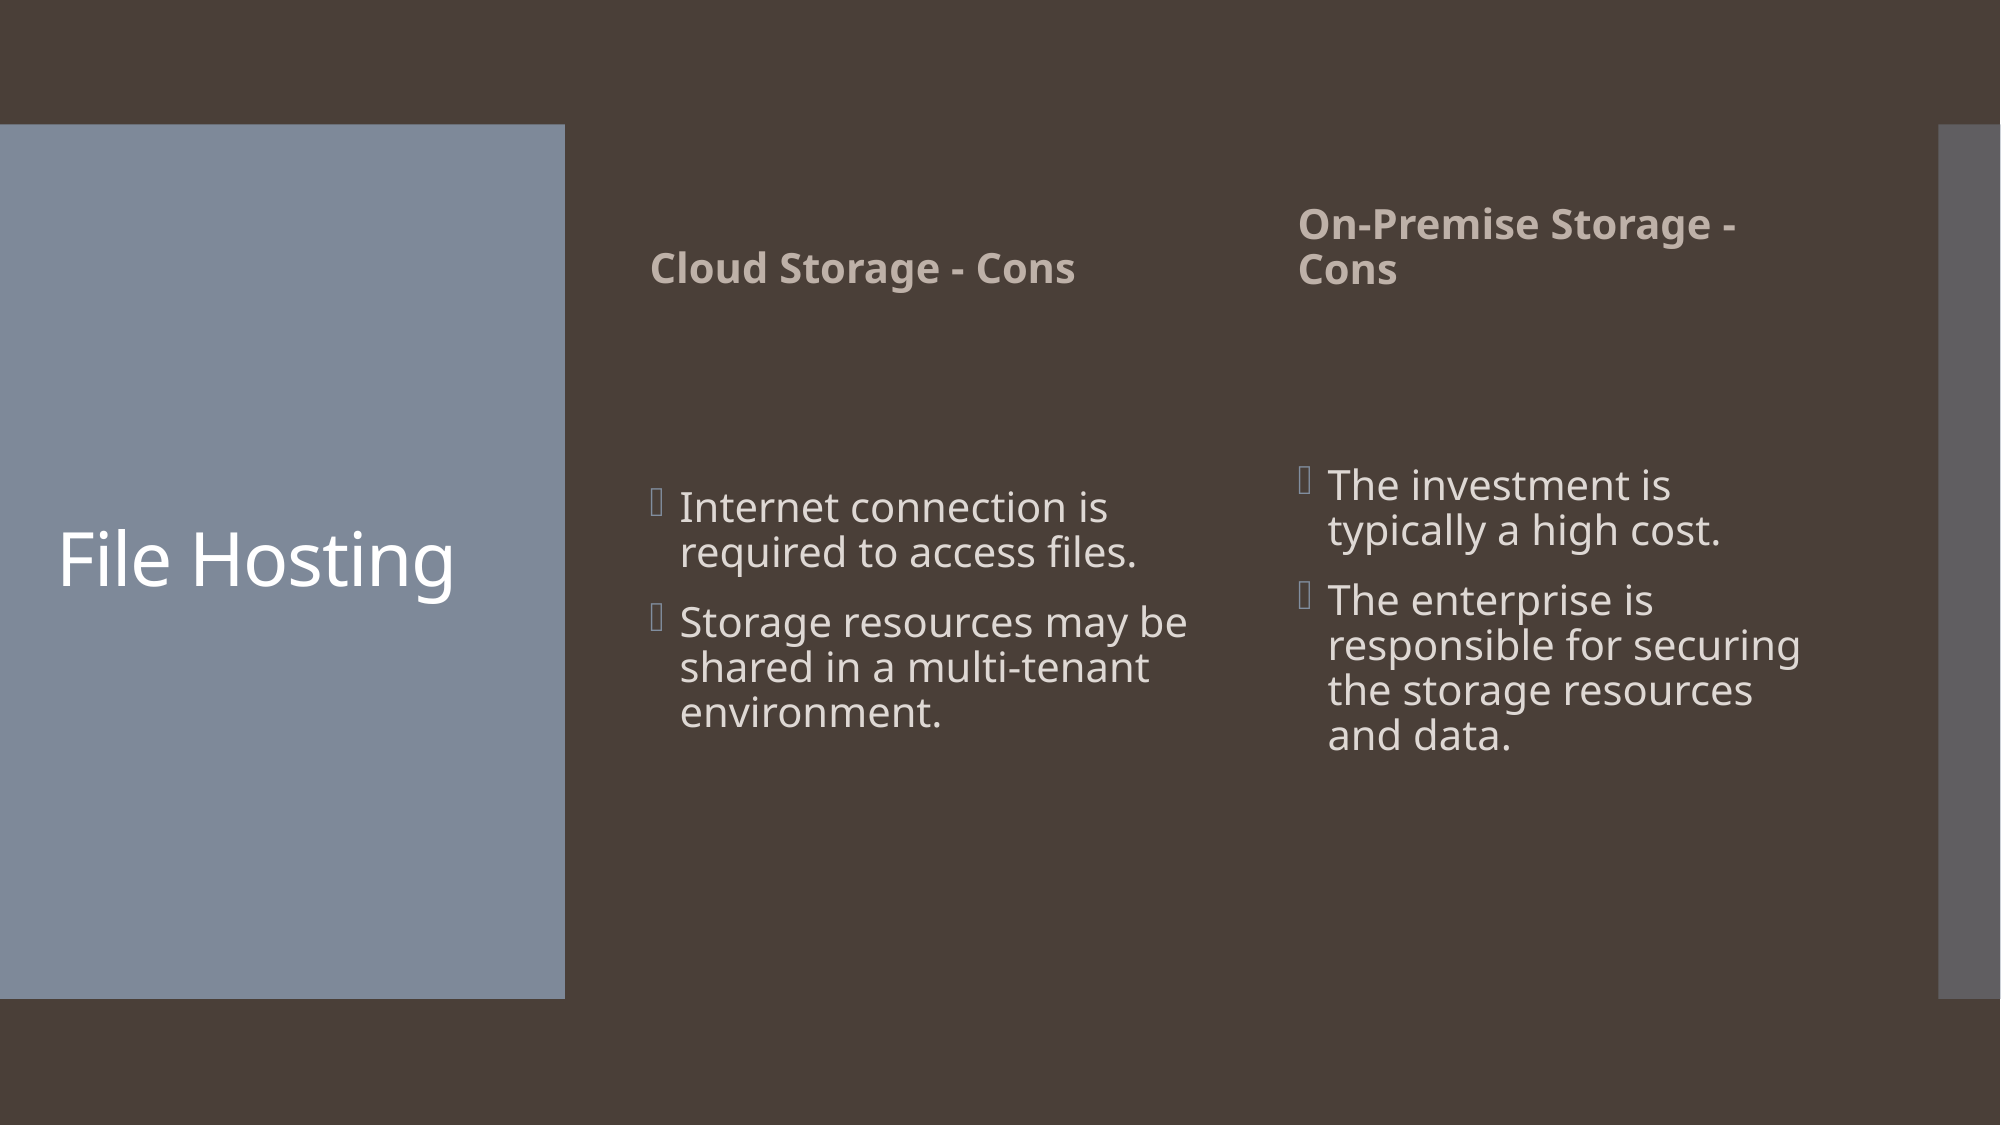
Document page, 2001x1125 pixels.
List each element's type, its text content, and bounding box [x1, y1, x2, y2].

list Cloud Storage - Cons [634, 167, 1205, 301]
title File Hosting [41, 184, 525, 940]
list Internet connection is required to access files. Storage resources may be shared in a multi-tenant environment. [634, 316, 1205, 977]
list On-Premise Storage - Cons [1282, 167, 1853, 302]
list The investment is typically a high cost. The enterprise is responsible for securing the storage resources and data. [1282, 316, 1853, 977]
